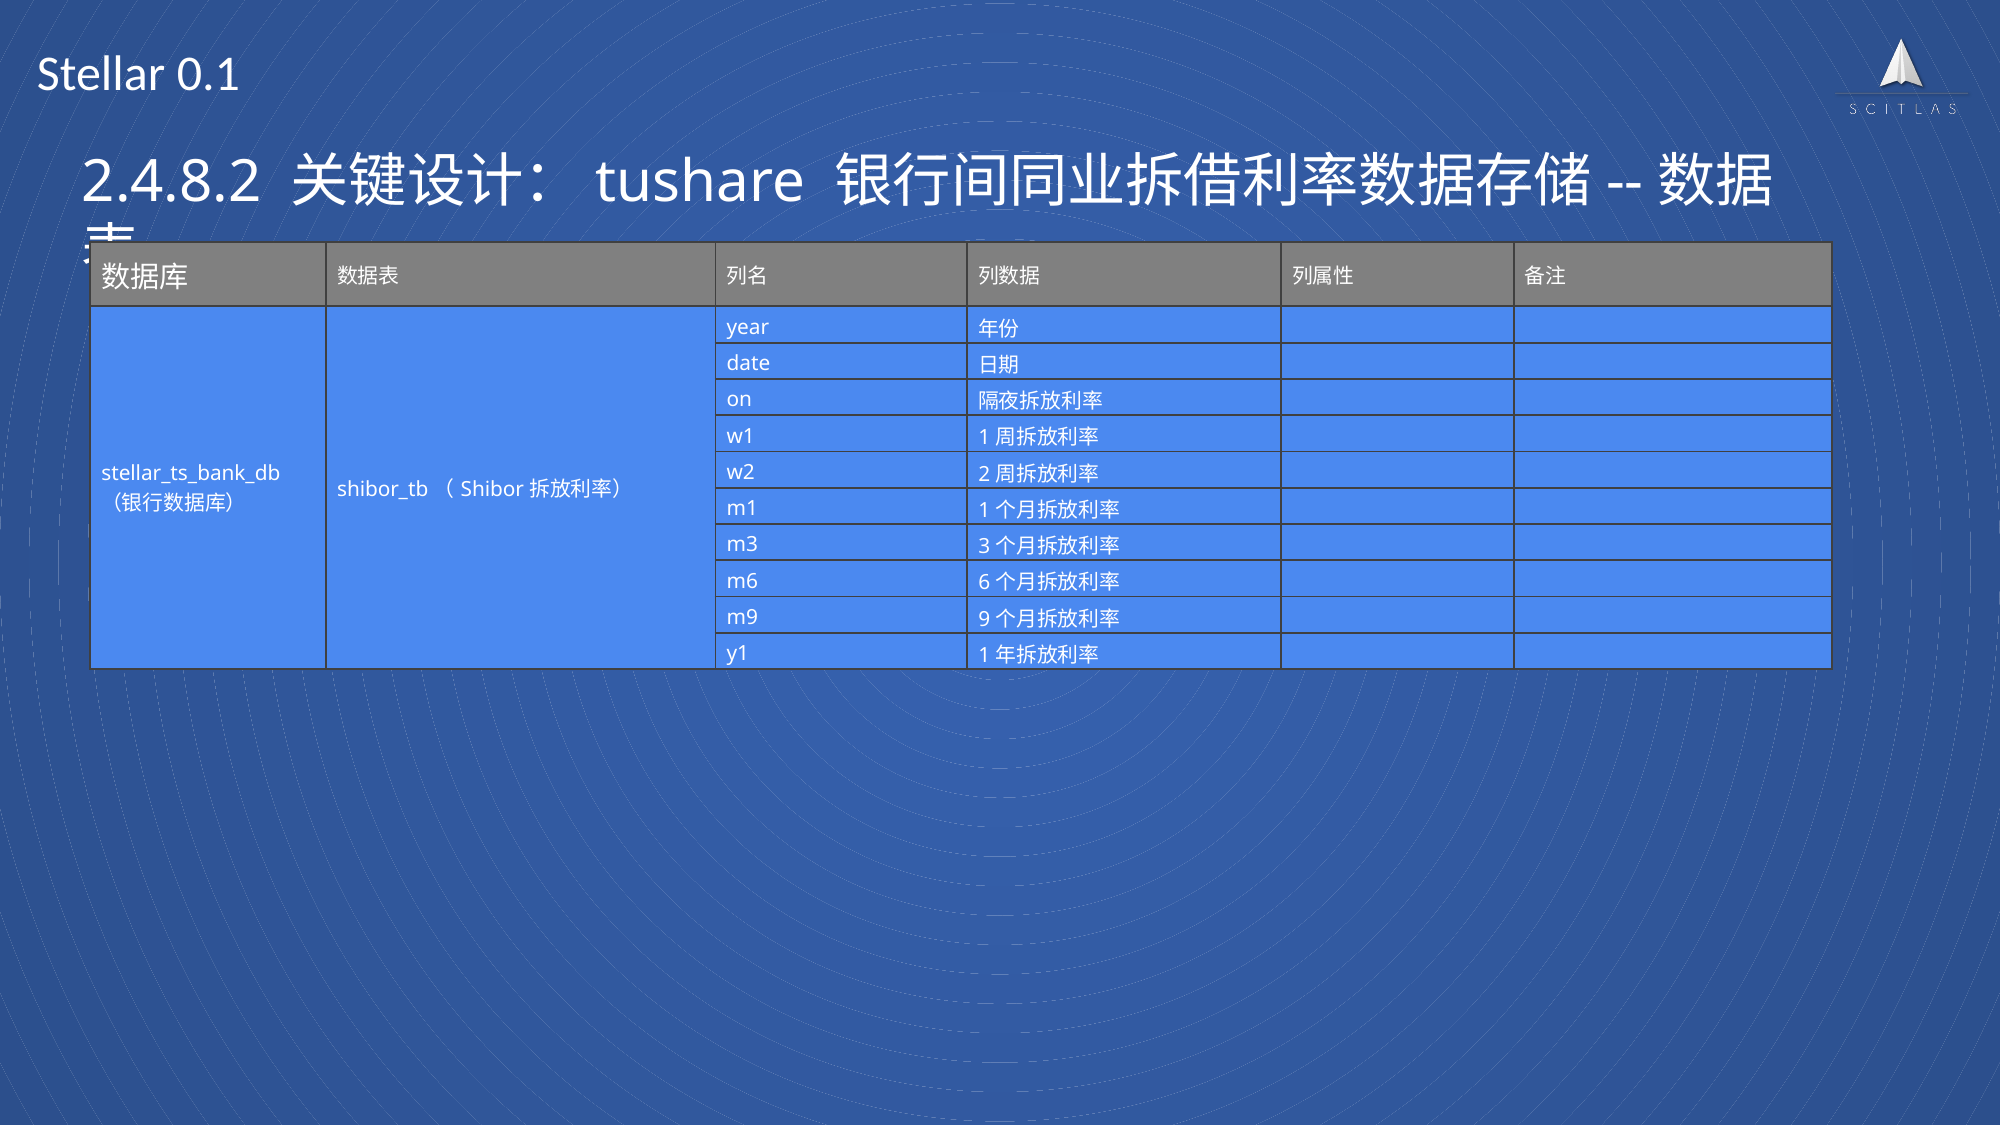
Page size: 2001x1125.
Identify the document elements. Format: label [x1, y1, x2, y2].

table_cell [968, 561, 1280, 596]
table_cell [327, 307, 715, 668]
table_cell [1282, 416, 1513, 451]
table_cell [716, 344, 966, 378]
table_cell [968, 380, 1280, 414]
table_cell [1515, 452, 1831, 487]
table_cell [968, 597, 1280, 632]
table_cell [1515, 525, 1831, 559]
table_cell [716, 307, 966, 342]
table_cell [968, 452, 1280, 487]
table_cell [1282, 452, 1513, 487]
table_cell [716, 634, 966, 668]
table_cell [1282, 380, 1513, 414]
table_cell [716, 452, 966, 487]
table_cell [1515, 344, 1831, 378]
table_cell [716, 416, 966, 451]
table_cell [968, 489, 1280, 523]
table_cell [716, 561, 966, 596]
table_cell [968, 634, 1280, 668]
table_header [1282, 243, 1513, 305]
table_cell [1515, 561, 1831, 596]
table_cell [968, 307, 1280, 342]
table_cell [716, 380, 966, 414]
table_cell [1282, 597, 1513, 632]
picture [1802, 0, 2000, 142]
table_cell [716, 489, 966, 523]
table_cell [1282, 489, 1513, 523]
table_cell [1515, 597, 1831, 632]
table_cell [1515, 380, 1831, 414]
table_cell [1515, 416, 1831, 451]
table_cell [1282, 525, 1513, 559]
table_cell [1282, 307, 1513, 342]
table_header [716, 243, 966, 305]
table_cell [716, 525, 966, 559]
text_box [0, 0, 2000, 1125]
table_header [327, 243, 715, 305]
table_cell [1515, 634, 1831, 668]
table_cell [91, 307, 325, 668]
table_cell [968, 344, 1280, 378]
table_cell [1282, 344, 1513, 378]
table_cell [968, 525, 1280, 559]
table_cell [968, 416, 1280, 451]
table_header [91, 243, 325, 305]
table_cell [1282, 561, 1513, 596]
table_cell [716, 597, 966, 632]
table_cell [1282, 634, 1513, 668]
table_header [968, 243, 1280, 305]
table_cell [1515, 307, 1831, 342]
table_cell [1515, 489, 1831, 523]
table_header [1515, 243, 1831, 305]
